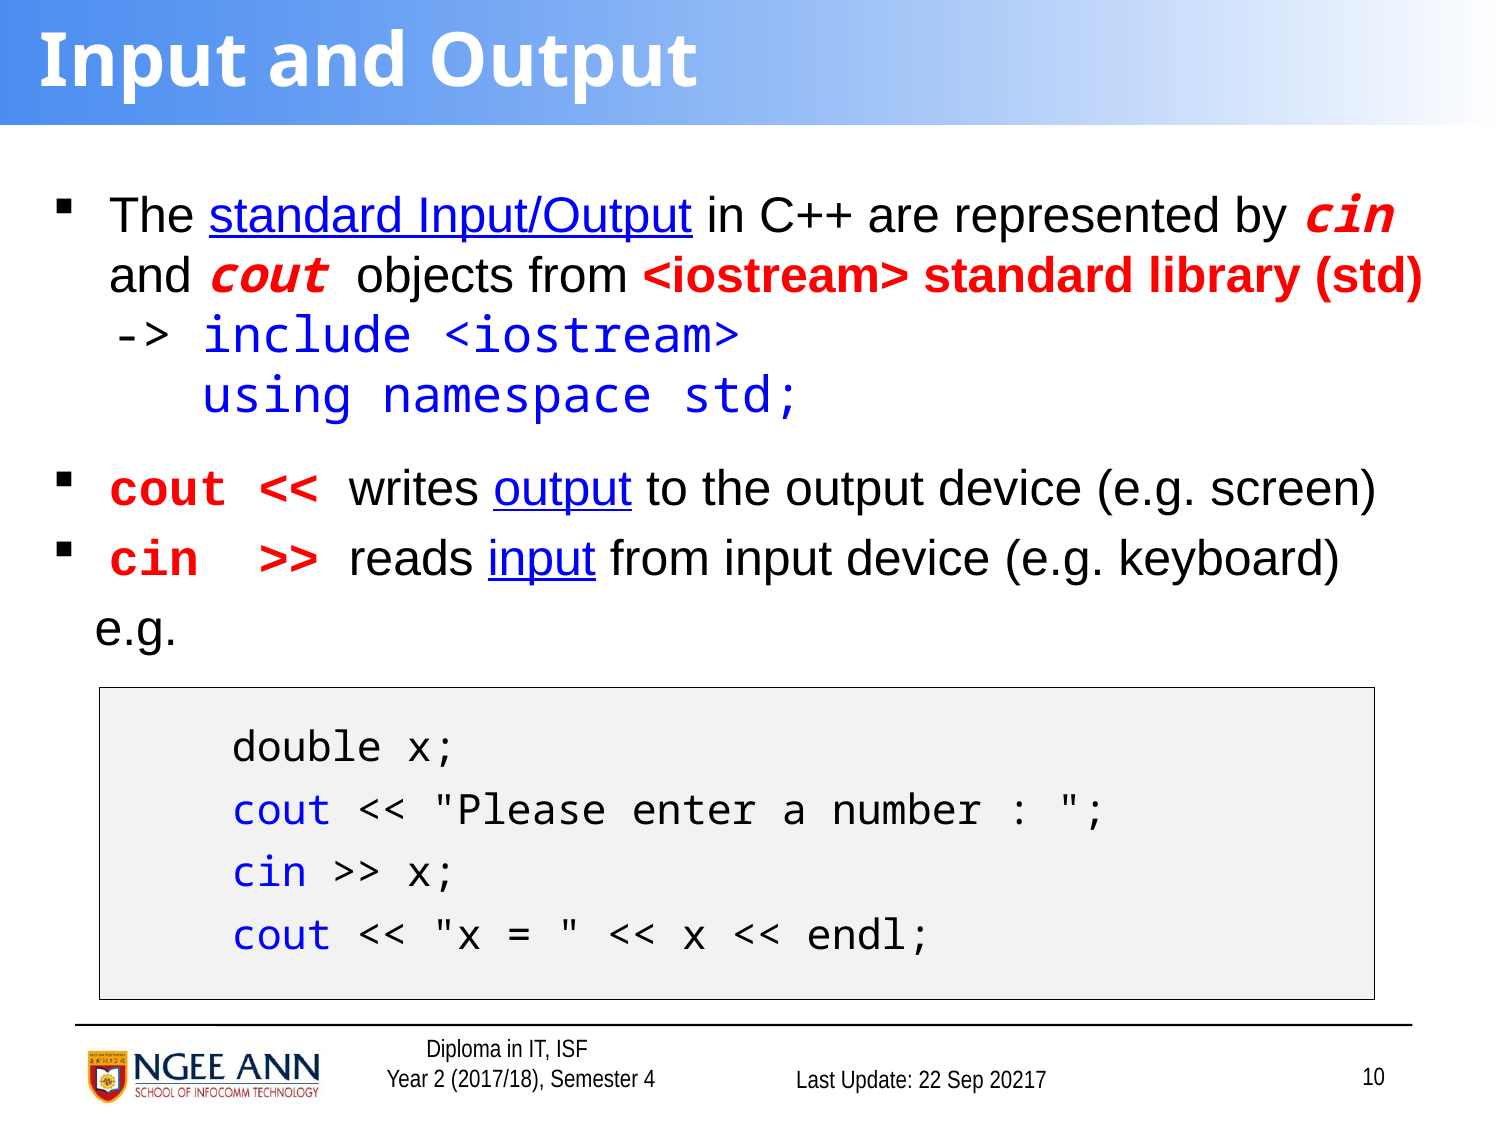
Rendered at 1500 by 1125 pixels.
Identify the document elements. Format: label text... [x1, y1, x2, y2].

title Input and Output [23, 0, 1500, 115]
text_box double x; cout << "Please enter a number : "; cin >> x; cout << "x = " << x << endl; [99, 687, 1375, 1000]
picture [62, 1028, 344, 1125]
list The standard Input/Output in C++ are represented by cin and cout objects from <iostream> standard library (std) -> include <iostream> using namespace std; cout << writes output to the output device (e.g. screen) cin >> reads input from input device (e.g. keyboard) e.g. [37, 174, 1463, 663]
